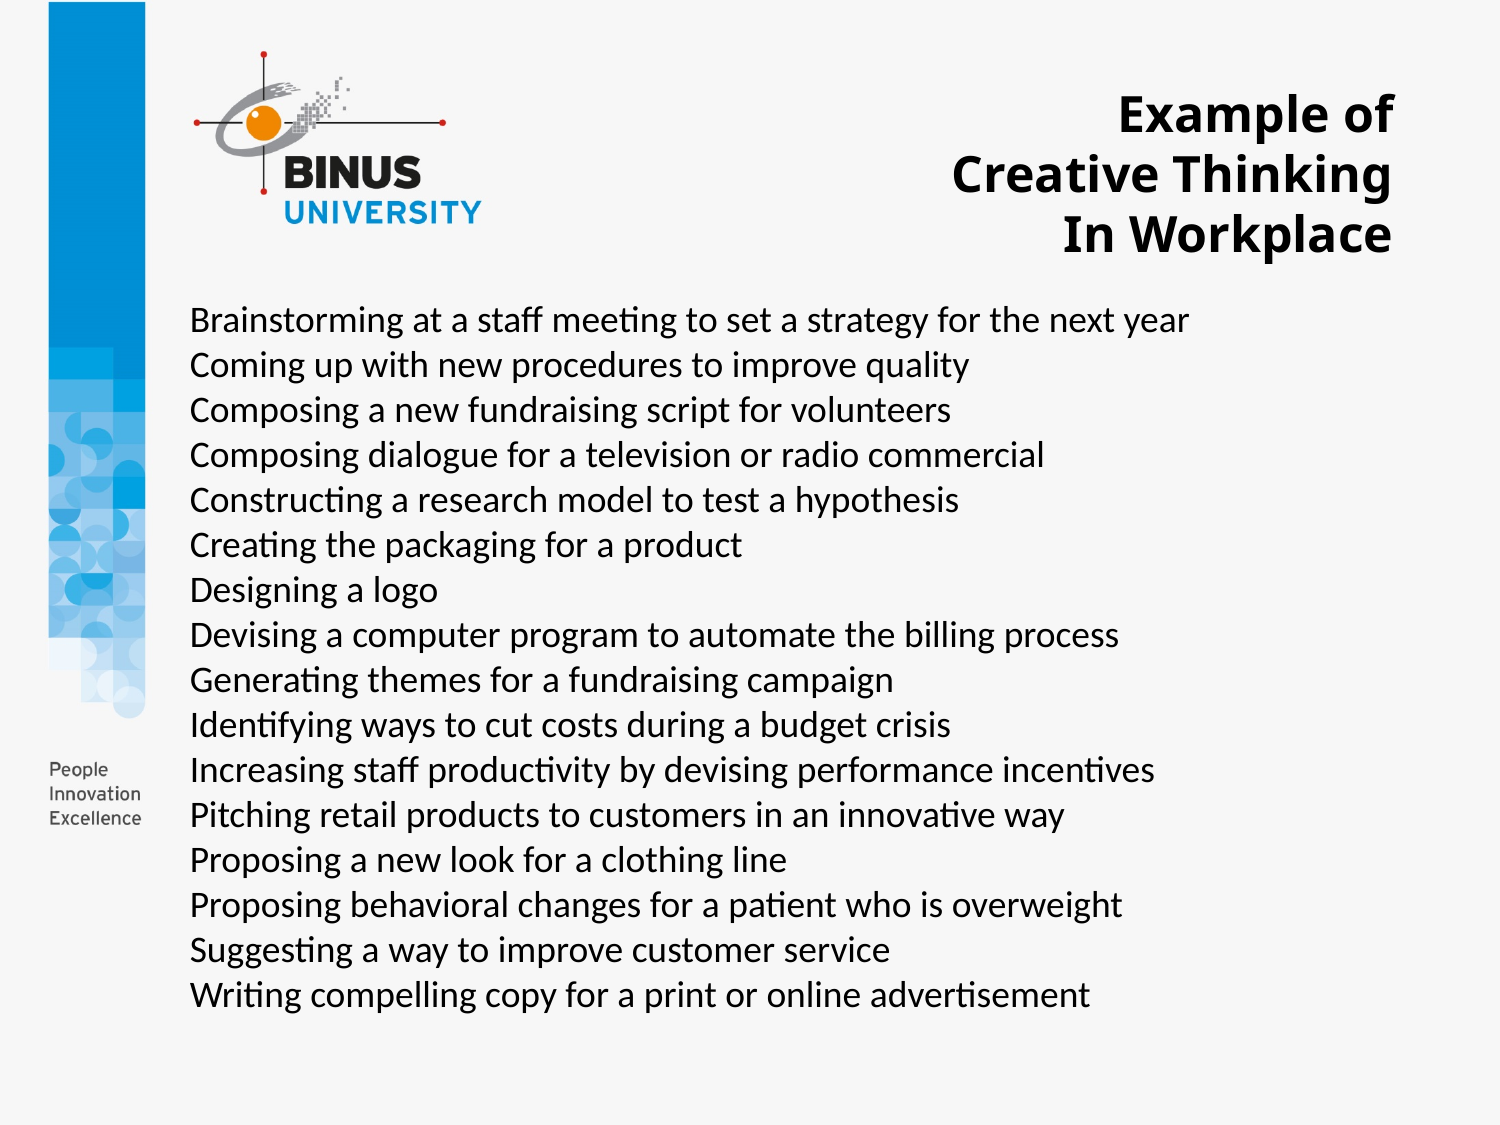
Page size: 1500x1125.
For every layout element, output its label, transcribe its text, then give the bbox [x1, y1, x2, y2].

picture [0, 0, 1500, 845]
text_box Brainstorming at a staff meeting to set a strategy for the next year Coming up with new procedures to improve quality Composing a new fundraising script for volunteers Composing dialogue for a television or radio commercial Constructing a research model to test a hypothesis Creating the packaging for a product Designing a logo Devising a computer program to automate the billing process Generating themes for a fundraising campaign Identifying ways to cut costs during a budget crisis Increasing staff productivity by devising performance incentives Pitching retail products to customers in an innovative way Proposing a new look for a clothing line Proposing behavioral changes for a patient who is overweight Suggesting a way to improve customer service Writing compelling copy for a print or online advertisement [174, 287, 1413, 1068]
text_box Example of Creative Thinking In Workplace [936, 74, 1409, 270]
